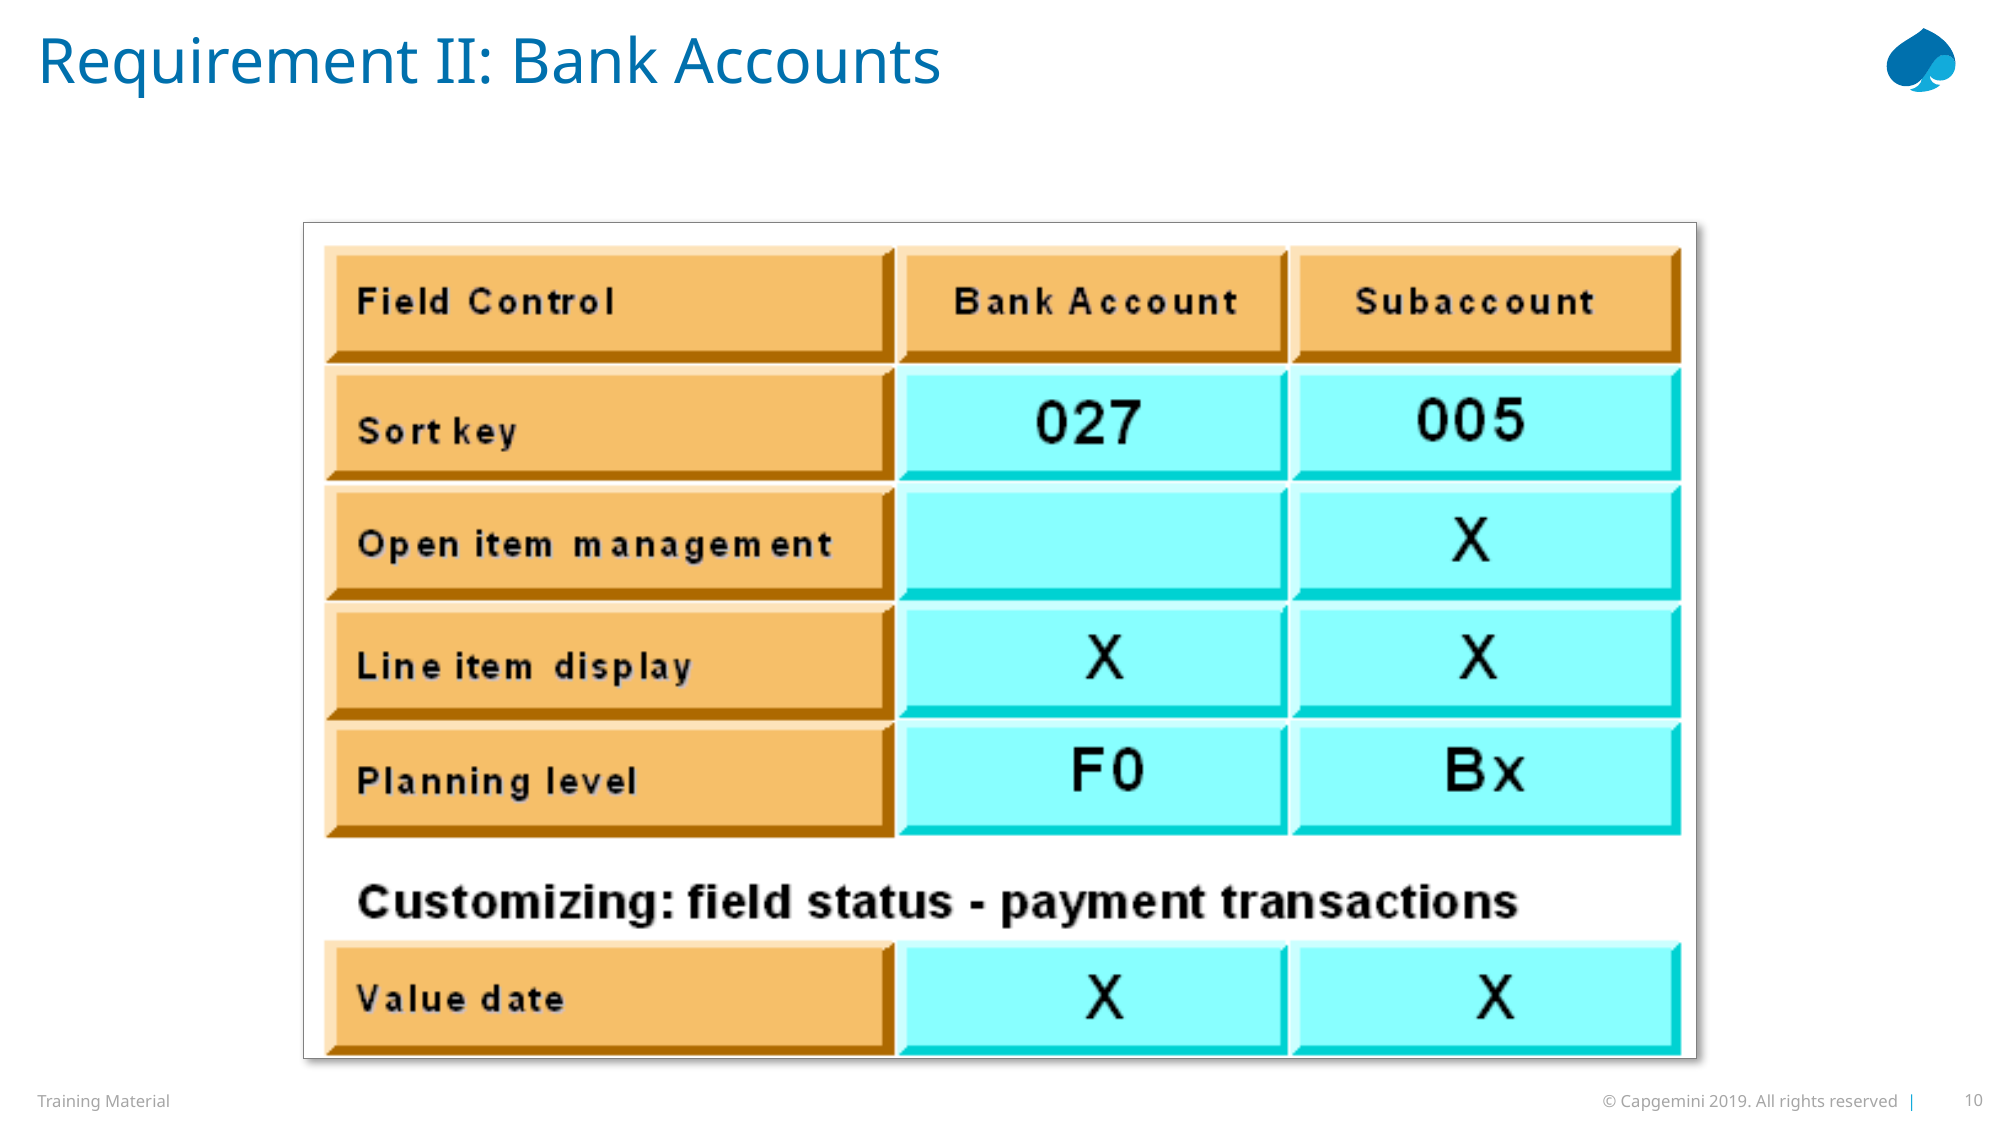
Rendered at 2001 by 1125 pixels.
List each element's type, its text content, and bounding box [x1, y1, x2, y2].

title Requirement II: Bank Accounts [37, 0, 1863, 119]
picture [303, 222, 1697, 1059]
